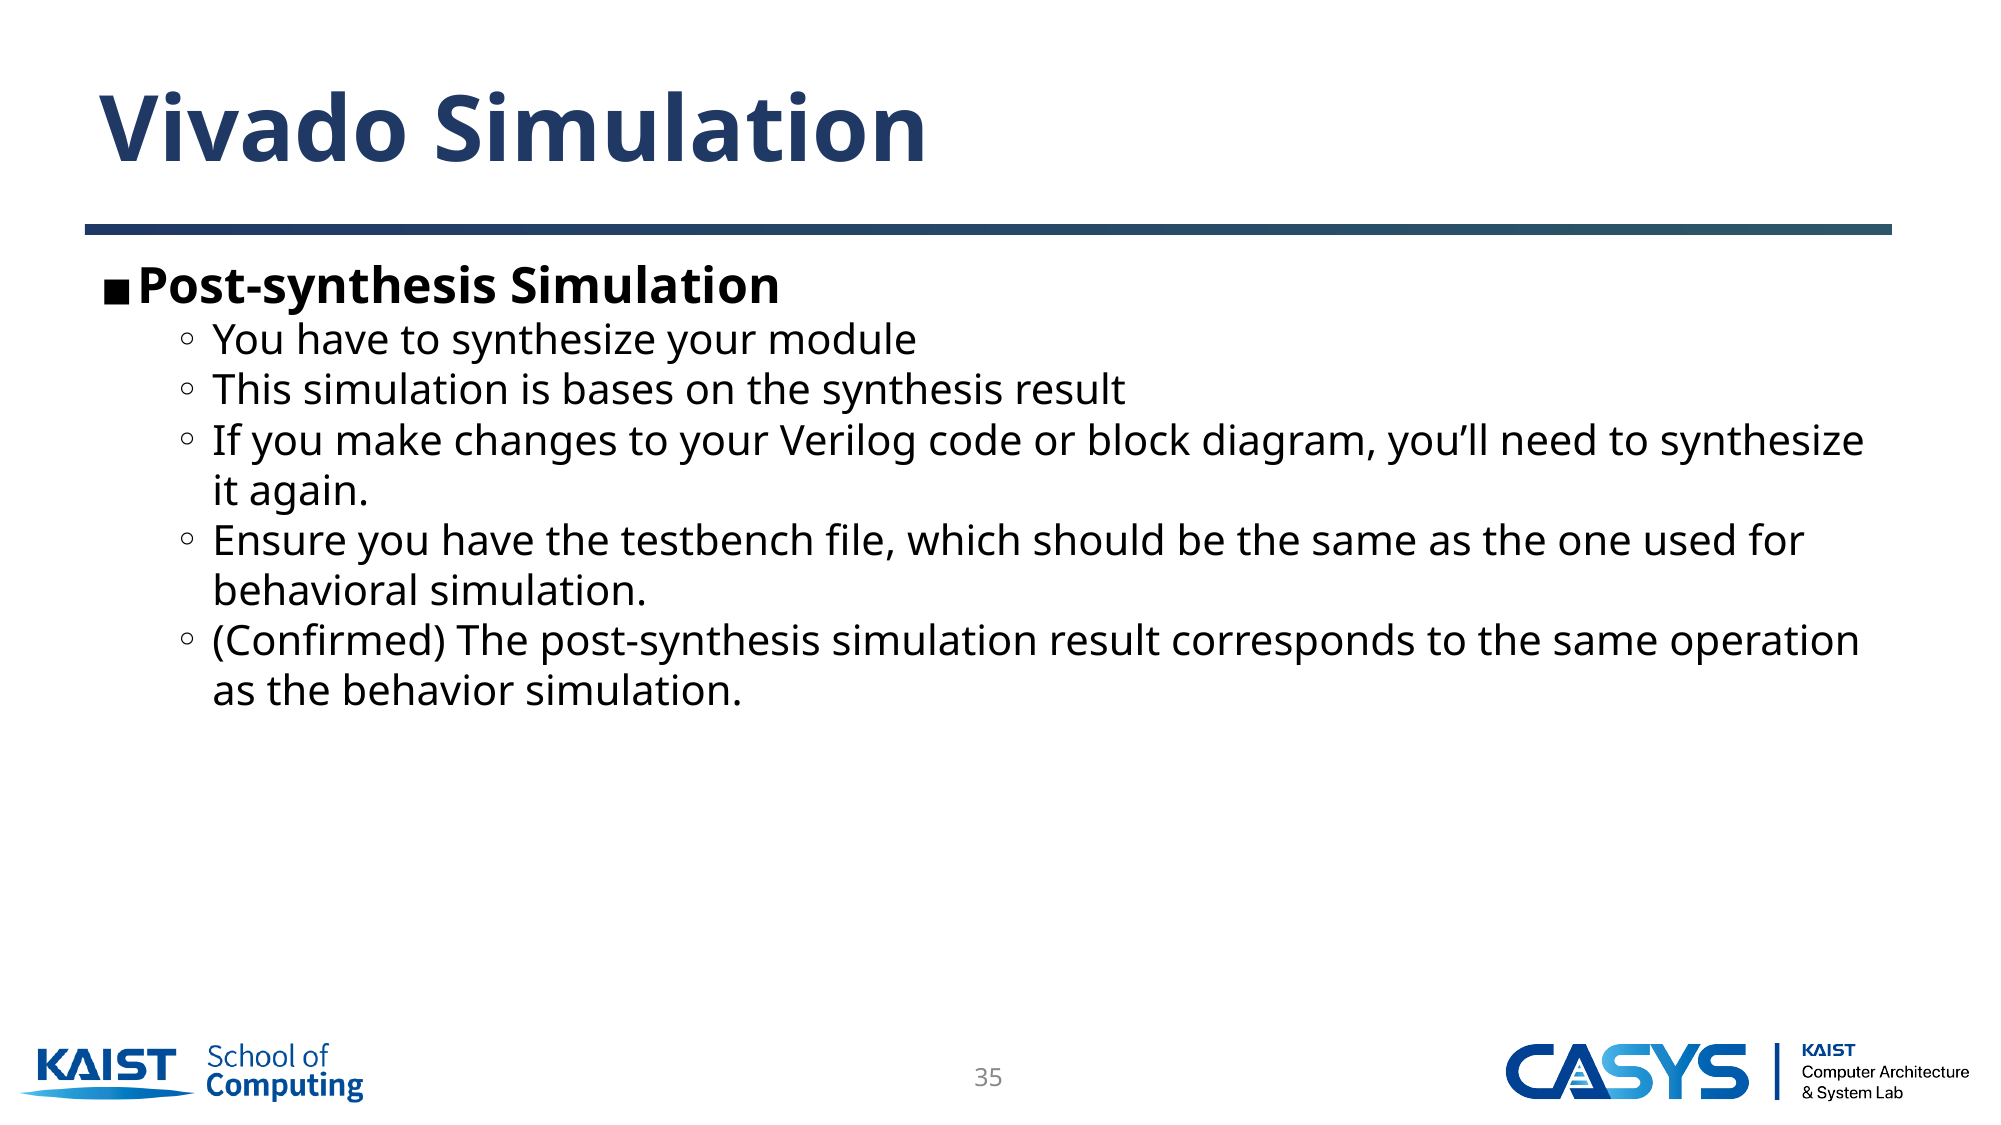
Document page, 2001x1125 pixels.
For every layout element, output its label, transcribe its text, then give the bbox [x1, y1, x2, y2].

list Post-synthesis Simulation You have to synthesize your module This simulation is bases on the synthesis result If you make changes to your Verilog code or block diagram, you’ll need to synthesize it again. Ensure you have the testbench file, which should be the same as the one used for behavioral simulation. (Confirmed) The post-synthesis simulation result corresponds to the same operation as the behavior simulation. [85, 245, 1893, 1022]
picture [18, 1042, 363, 1103]
picture [1492, 1030, 1982, 1113]
slide_number ‹#› [763, 1042, 1214, 1103]
title Vivado Simulation [84, 28, 1892, 236]
